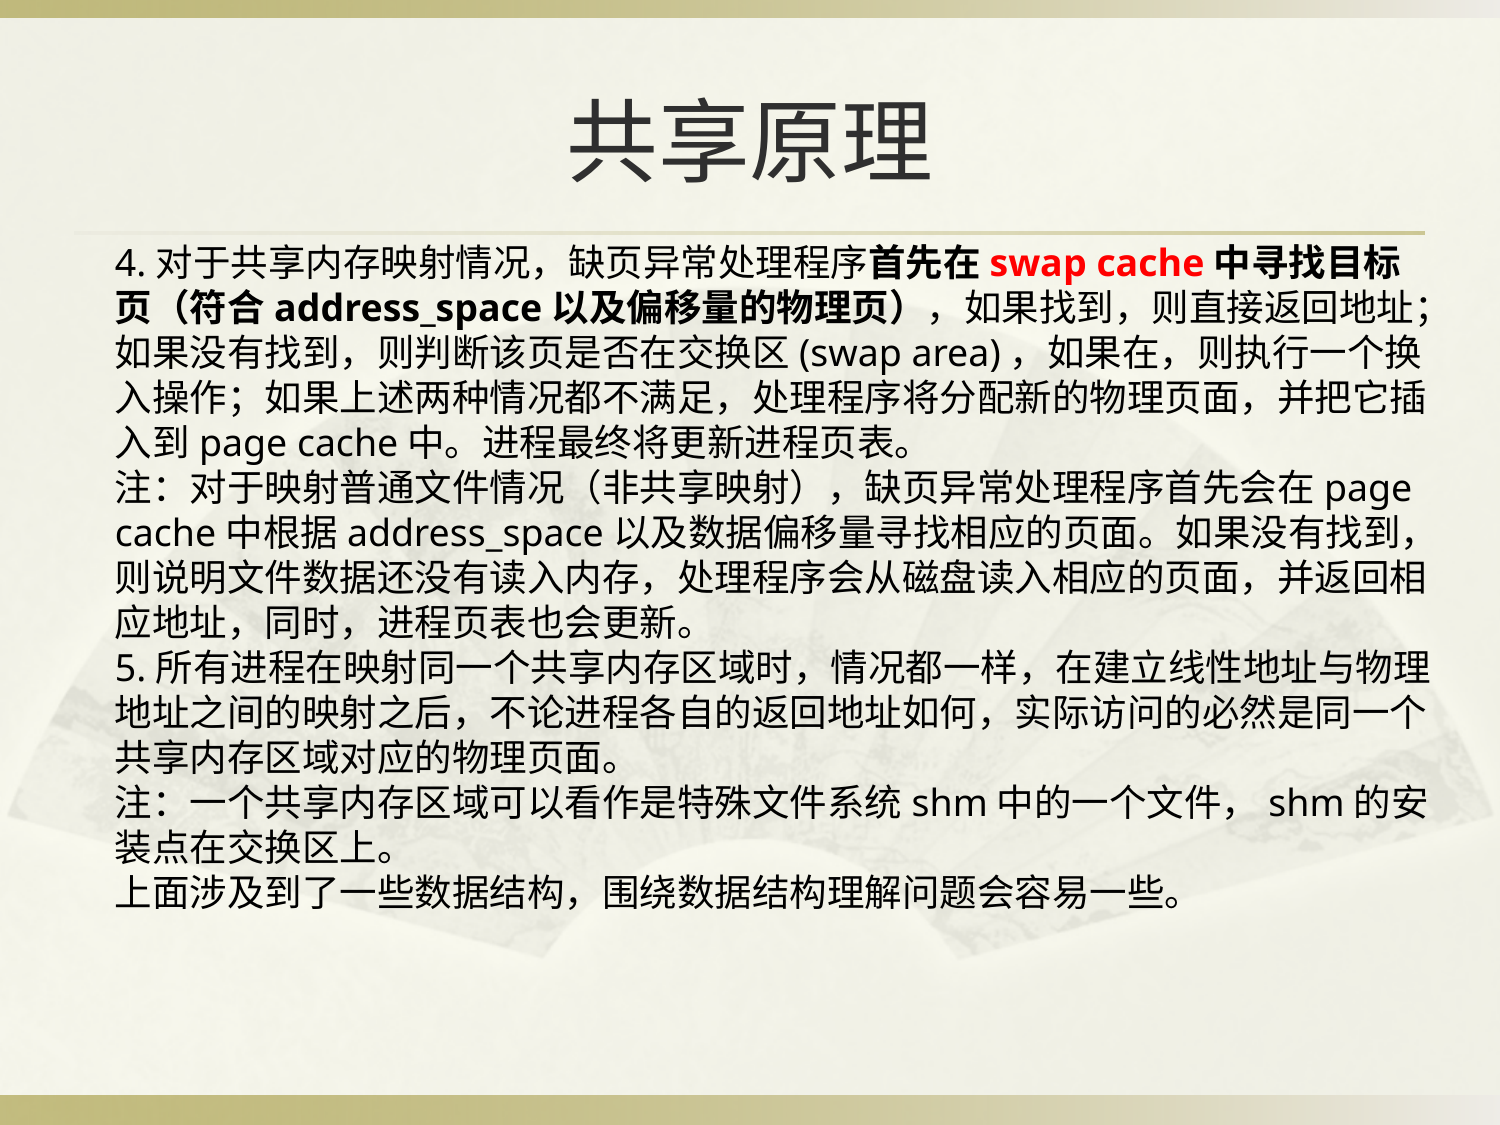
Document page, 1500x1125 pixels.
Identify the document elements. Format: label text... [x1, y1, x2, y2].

title 共享原理 [75, 45, 1425, 233]
text_box 4.对于共享内存映射情况，缺页异常处理程序首先在swap cache中寻找目标页（符合address_space以及偏移量的物理页），如果找到，则直接返回地址；如果没有找到，则判断该页是否在交换区(swap area)，如果在，则执行一个换入操作；如果上述两种情况都不满足，处理程序将分配新的物理页面，并把它插入到page cache中。进程最终将更新进程页表。 注：对于映射普通文件情况（非共享映射），缺页异常处理程序首先会在page cache中根据address_space以及数据偏移量寻找相应的页面。如果没有找到，则说明文件数据还没有读入内存，处理程序会从磁盘读入相应的页面，并返回相应地址，同时，进程页表也会更新。 5.所有进程在映射同一个共享内存区域时，情况都一样，在建立线性地址与物理地址之间的映射之后，不论进程各自的返回地址如何，实际访问的必然是同一个共享内存区域对应的物理页面。 注：一个共享内存区域可以看作是特殊文件系统shm中的一个文件，shm的安装点在交换区上。 上面涉及到了一些数据结构，围绕数据结构理解问题会容易一些。 [100, 231, 1447, 967]
